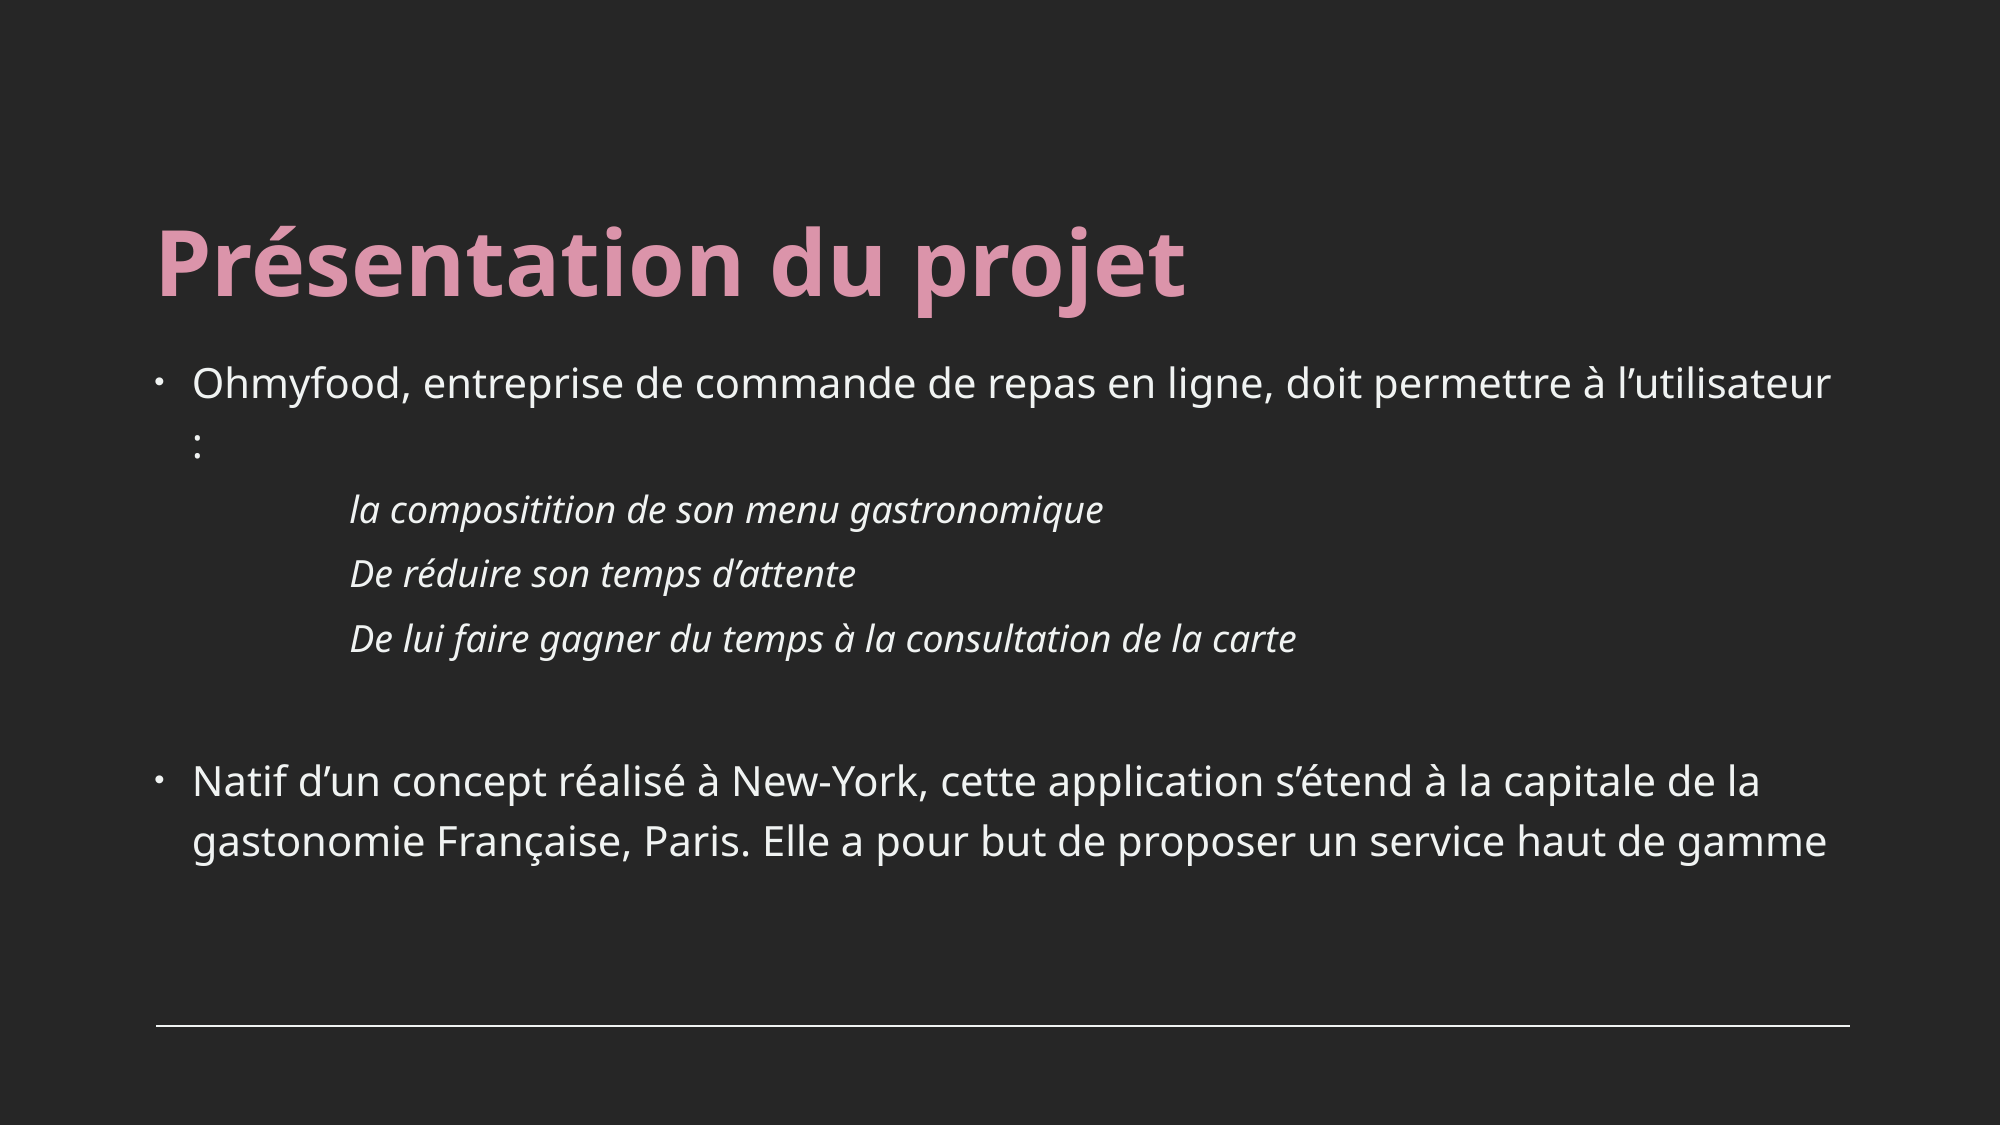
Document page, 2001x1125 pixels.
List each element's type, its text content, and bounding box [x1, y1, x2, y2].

list Ohmyfood, entreprise de commande de repas en ligne, doit permettre à l’utilisateur : la compositition de son menu gastronomique De réduire son temps d’attente De lui faire gagner du temps à la consultation de la carte Natif d’un concept réalisé à New-York, cette application s’étend à la capitale de la gastonomie Française, Paris. Elle a pour but de proposer un service haut de gamme [139, 338, 1850, 980]
title Présentation du projet [139, 143, 1850, 322]
